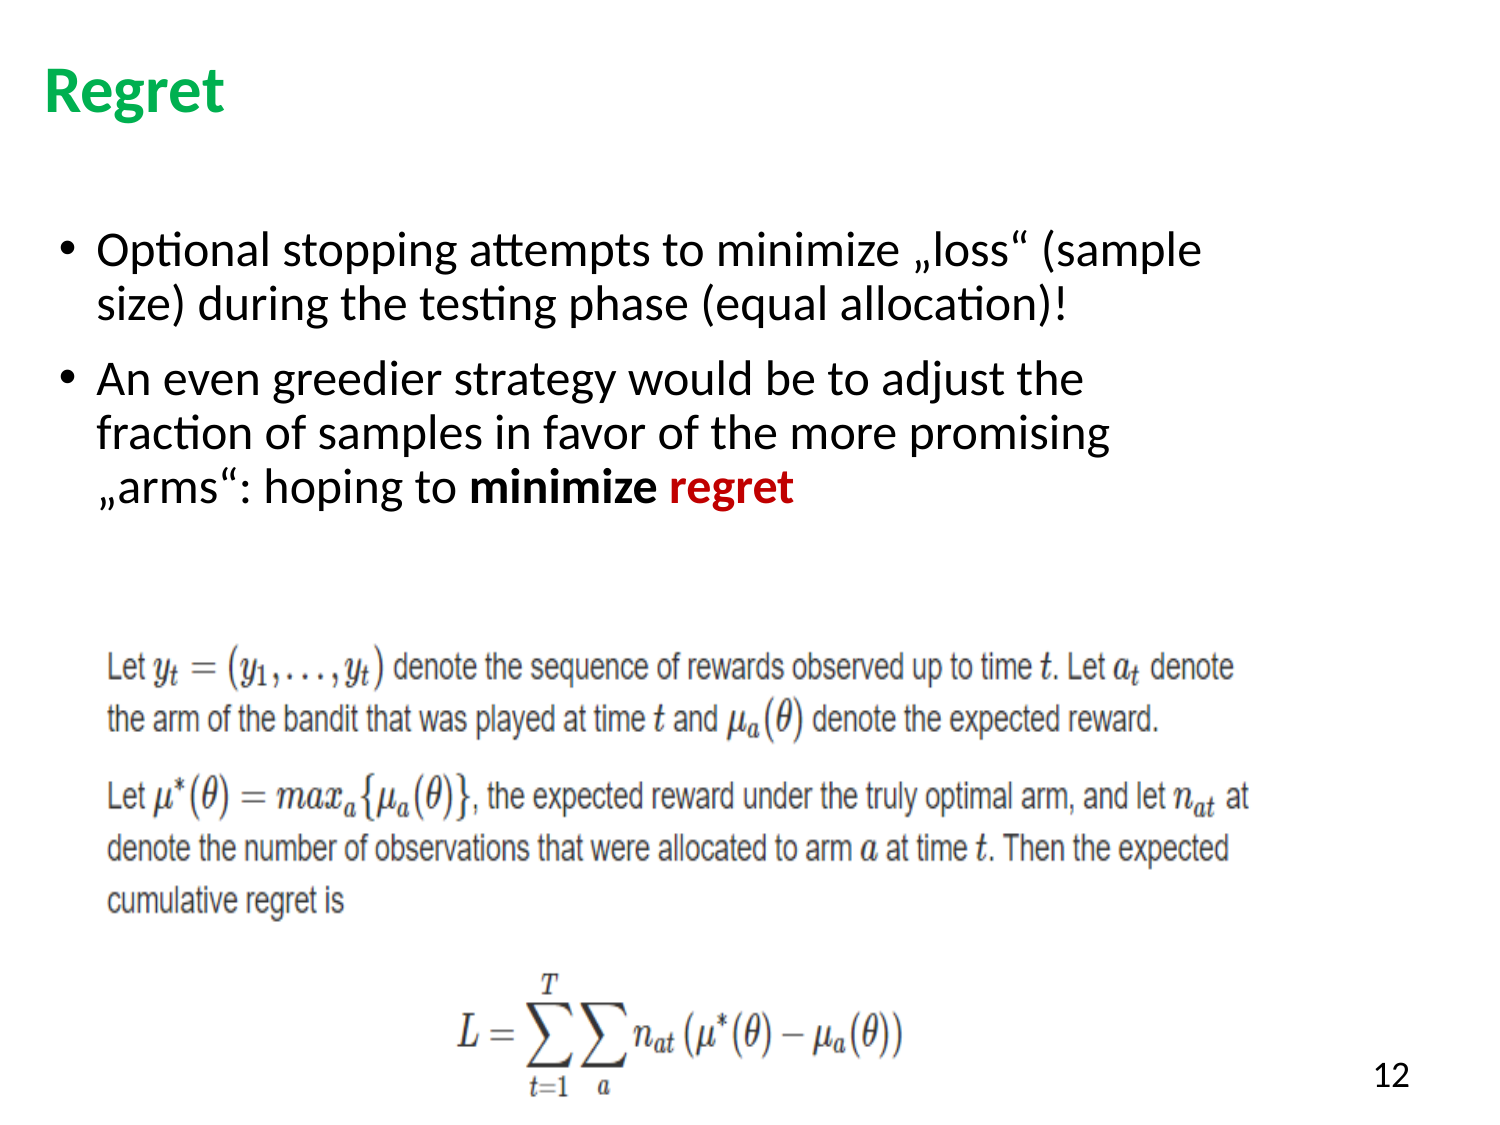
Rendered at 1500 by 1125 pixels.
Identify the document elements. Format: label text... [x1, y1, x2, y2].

list Optional stopping attempts to minimize „loss“ (sample size) during the testing phase (equal allocation)! An even greedier strategy would be to adjust the fraction of samples in favor of the more promising „arms“: hoping to minimize regret [43, 216, 1249, 1011]
text_box Regret [29, 38, 877, 133]
text_box 12 [1263, 1042, 1425, 1103]
picture [95, 636, 1263, 1121]
